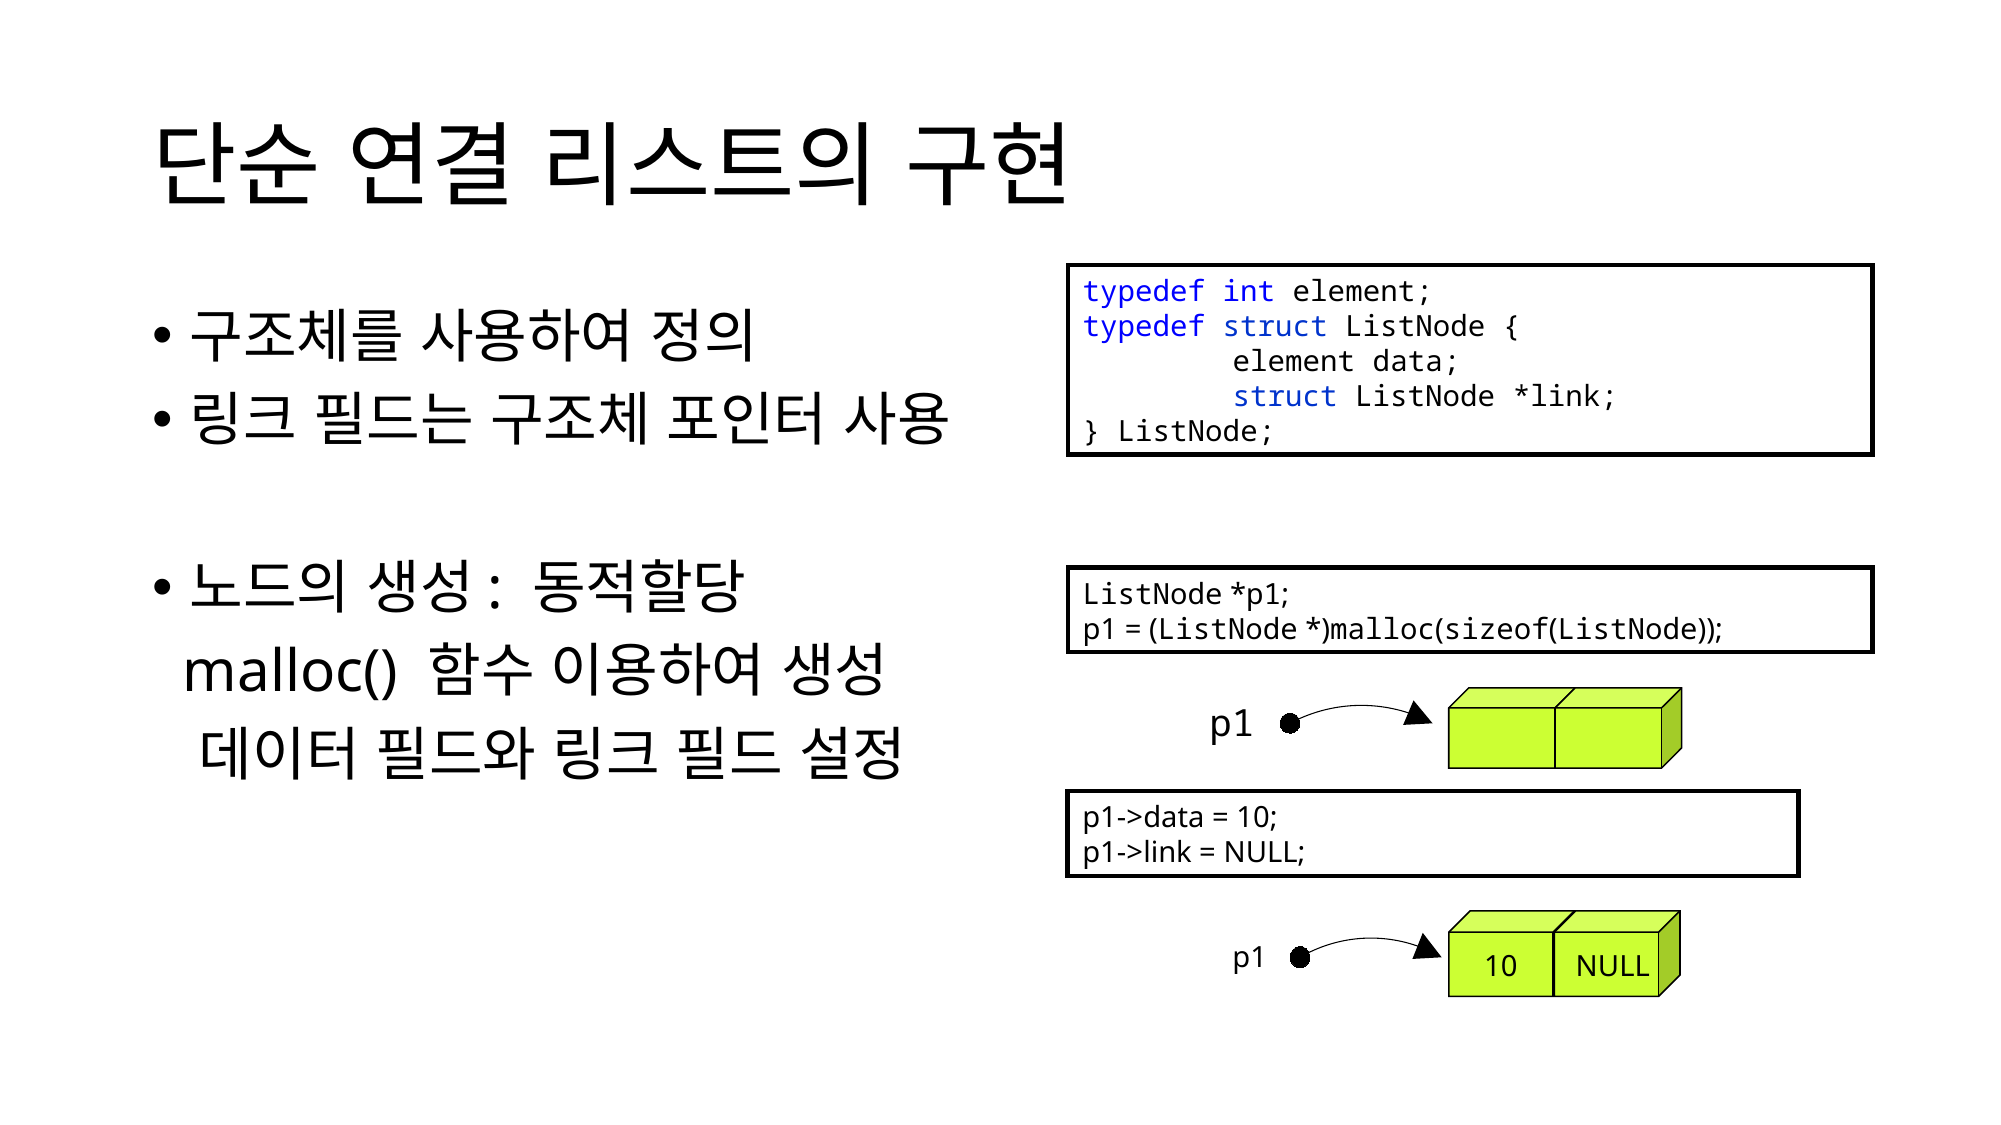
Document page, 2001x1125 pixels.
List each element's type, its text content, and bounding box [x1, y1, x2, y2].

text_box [1194, 900, 1680, 1014]
list 구조체를 사용하여 정의 링크 필드는 구조체 포인터 사용 노드의 생성: 동적할당 malloc() 함수 이용하여 생성 데이터 필드와 링크 필드 설정 [137, 299, 1863, 1014]
text_box [1448, 687, 1574, 769]
text_box ListNode *p1; p1 = (ListNode *)malloc(sizeof(ListNode)); [1067, 567, 1873, 653]
title 단순 연결 리스트의 구현 [137, 59, 1863, 278]
text_box p1 [1183, 669, 1324, 753]
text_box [1278, 699, 1433, 735]
text_box [1555, 687, 1682, 769]
text_box p1->data = 10; p1->link = NULL; [1067, 791, 1799, 876]
text_box typedef int element; typedef struct ListNode { element data; struct ListNode *link; } ListNode; [1067, 264, 1873, 455]
